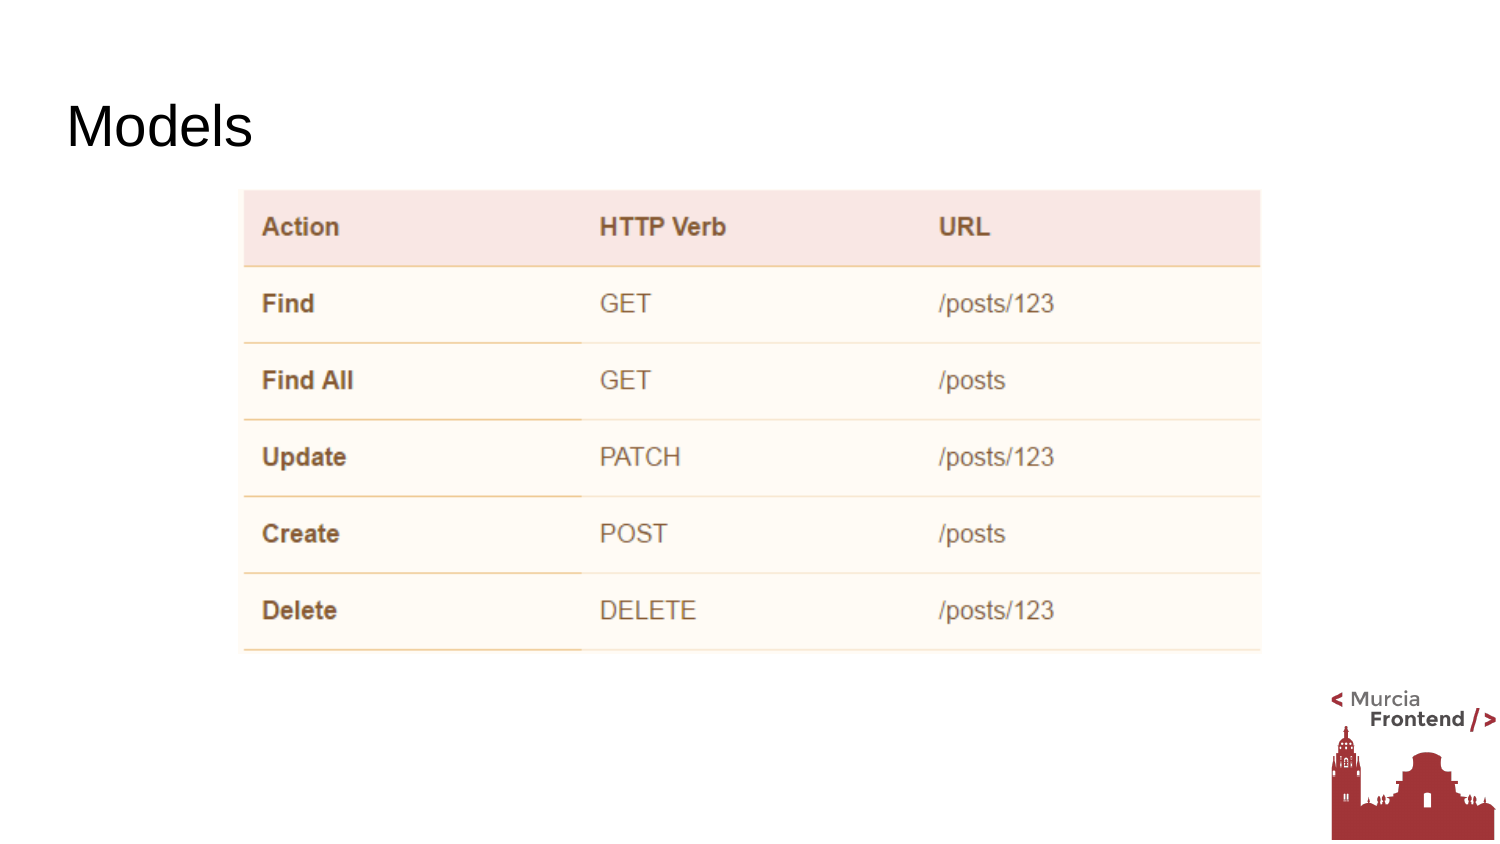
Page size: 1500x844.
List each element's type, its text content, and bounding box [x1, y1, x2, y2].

picture [1327, 684, 1500, 844]
picture [237, 189, 1262, 655]
title Models [51, 72, 1449, 167]
